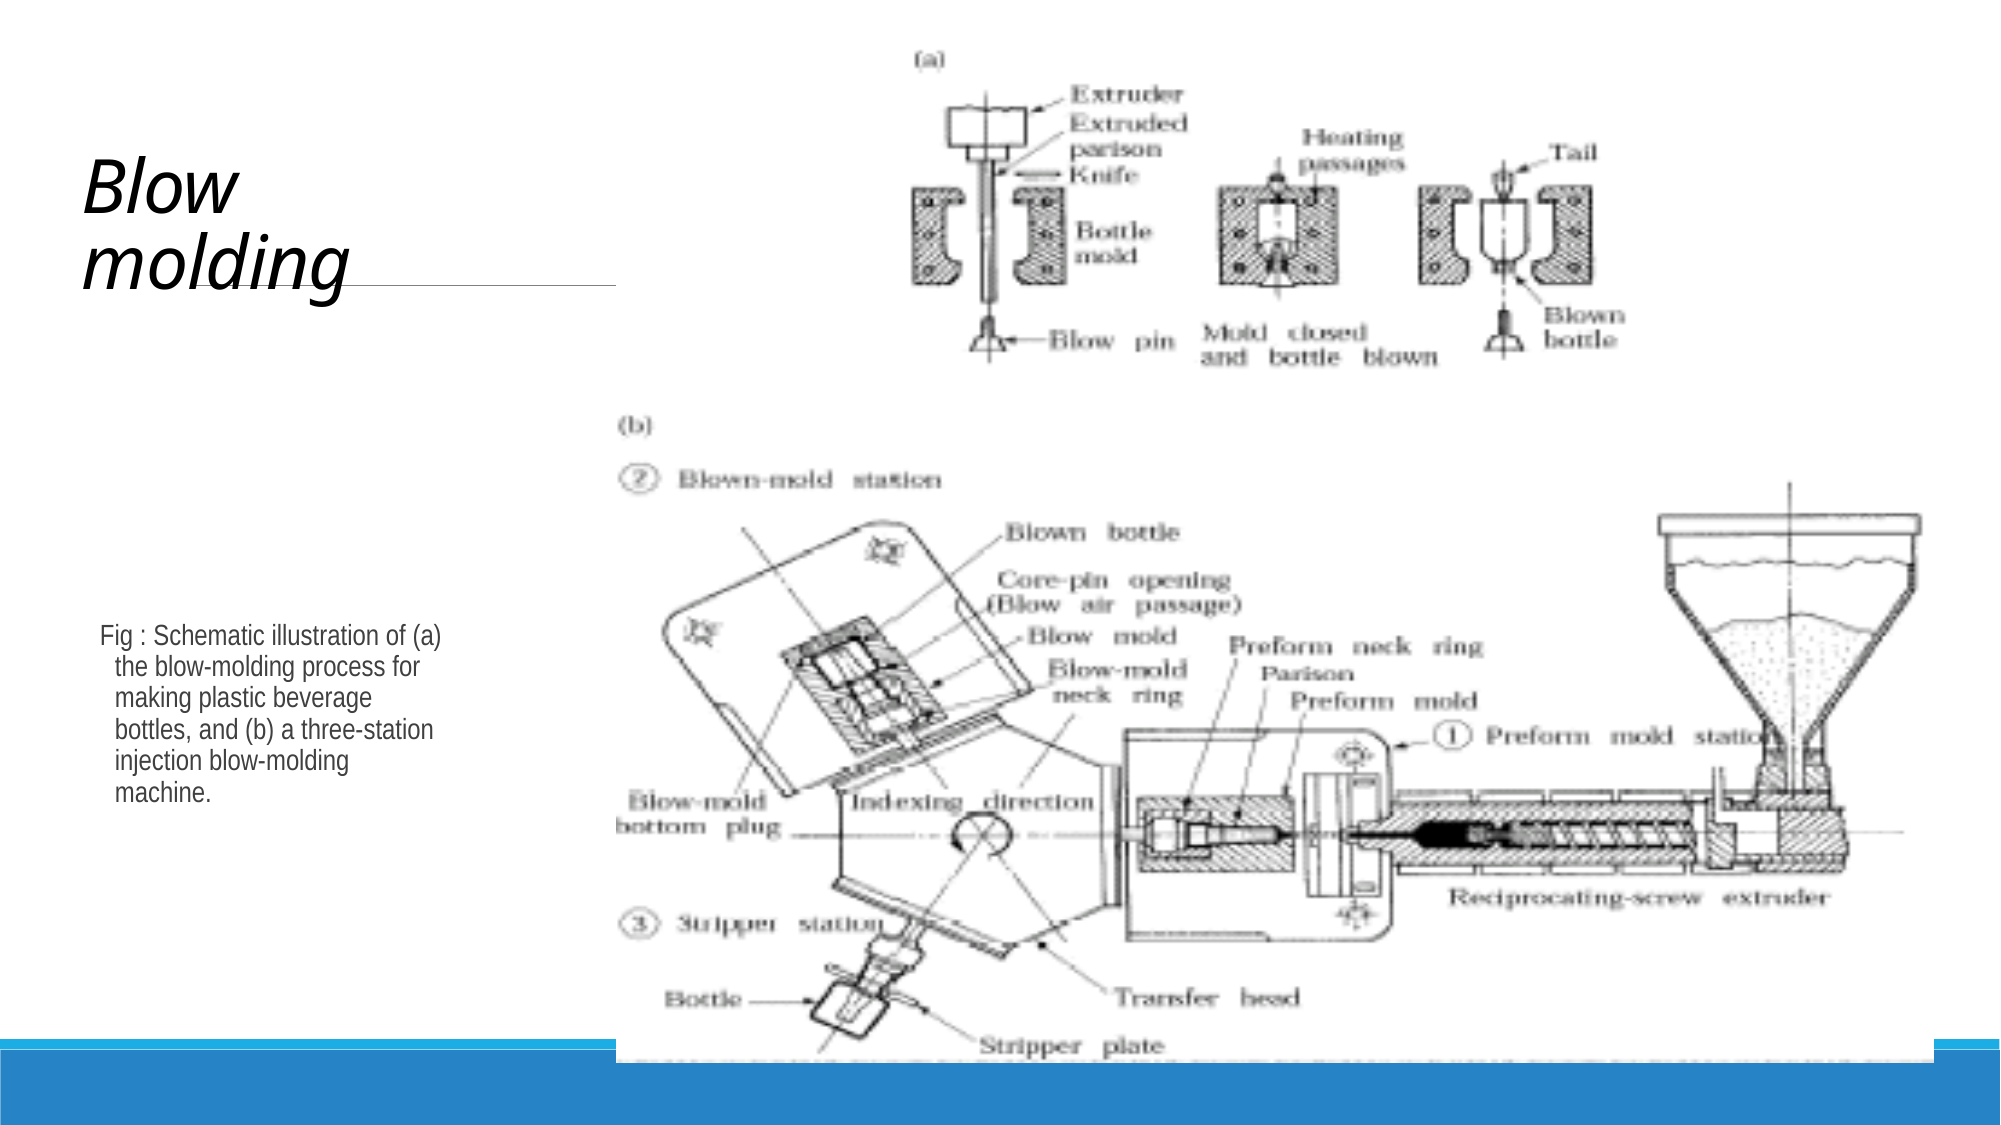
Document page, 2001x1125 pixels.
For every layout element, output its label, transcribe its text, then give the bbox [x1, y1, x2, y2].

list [616, 49, 1934, 1063]
list Fig : Schematic illustration of (a) the blow-molding process for making plastic beverage bottles, and (b) a three-station injection blow-molding machine. [99, 612, 450, 1063]
title Blow molding [66, 87, 550, 313]
